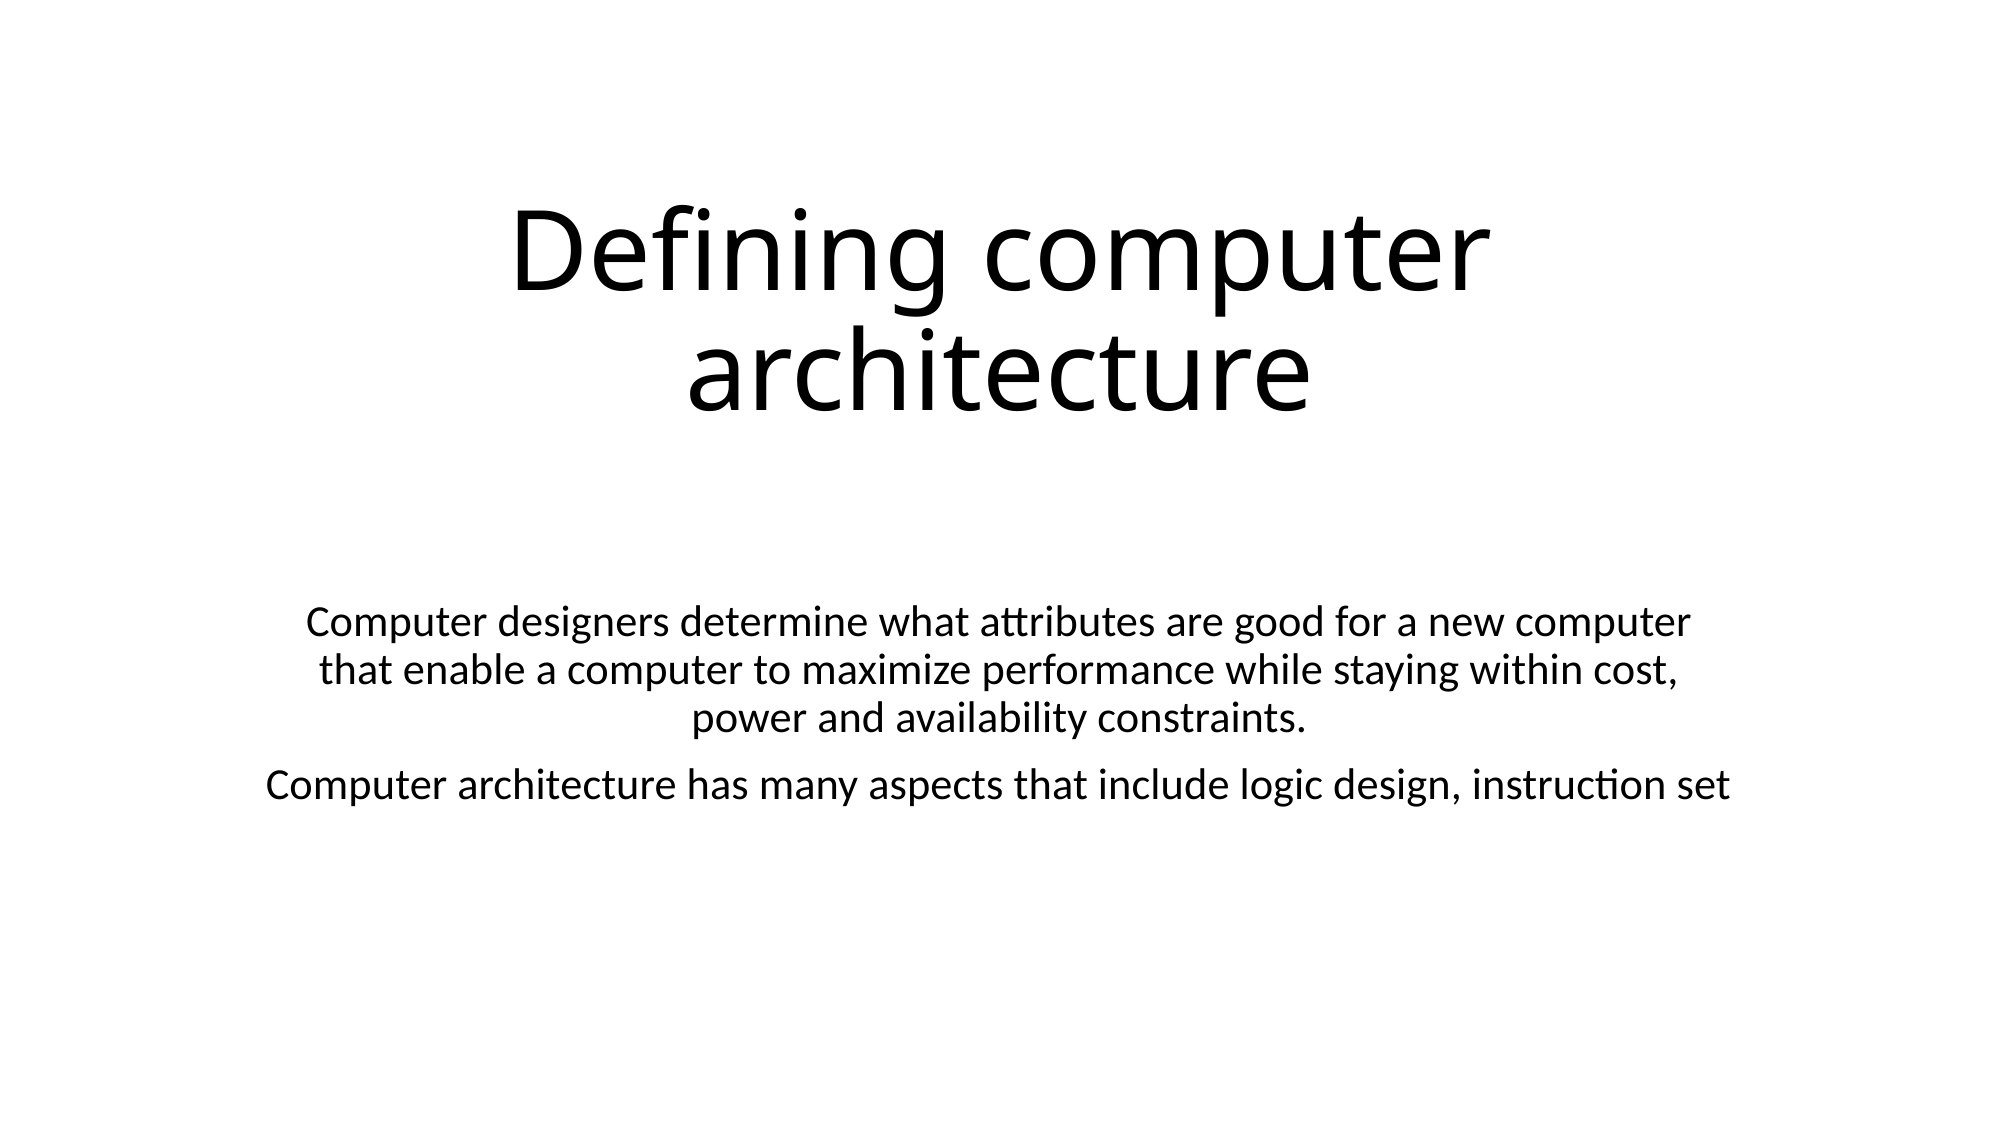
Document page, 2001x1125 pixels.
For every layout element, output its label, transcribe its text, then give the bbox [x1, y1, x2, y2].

subtitle Computer designers determine what attributes are good for a new computer that enable a computer to maximize performance while staying within cost, power and availability constraints. Computer architecture has many aspects that include logic design, instruction set [249, 590, 1750, 863]
title Defining computer architecture [249, 184, 1750, 576]
